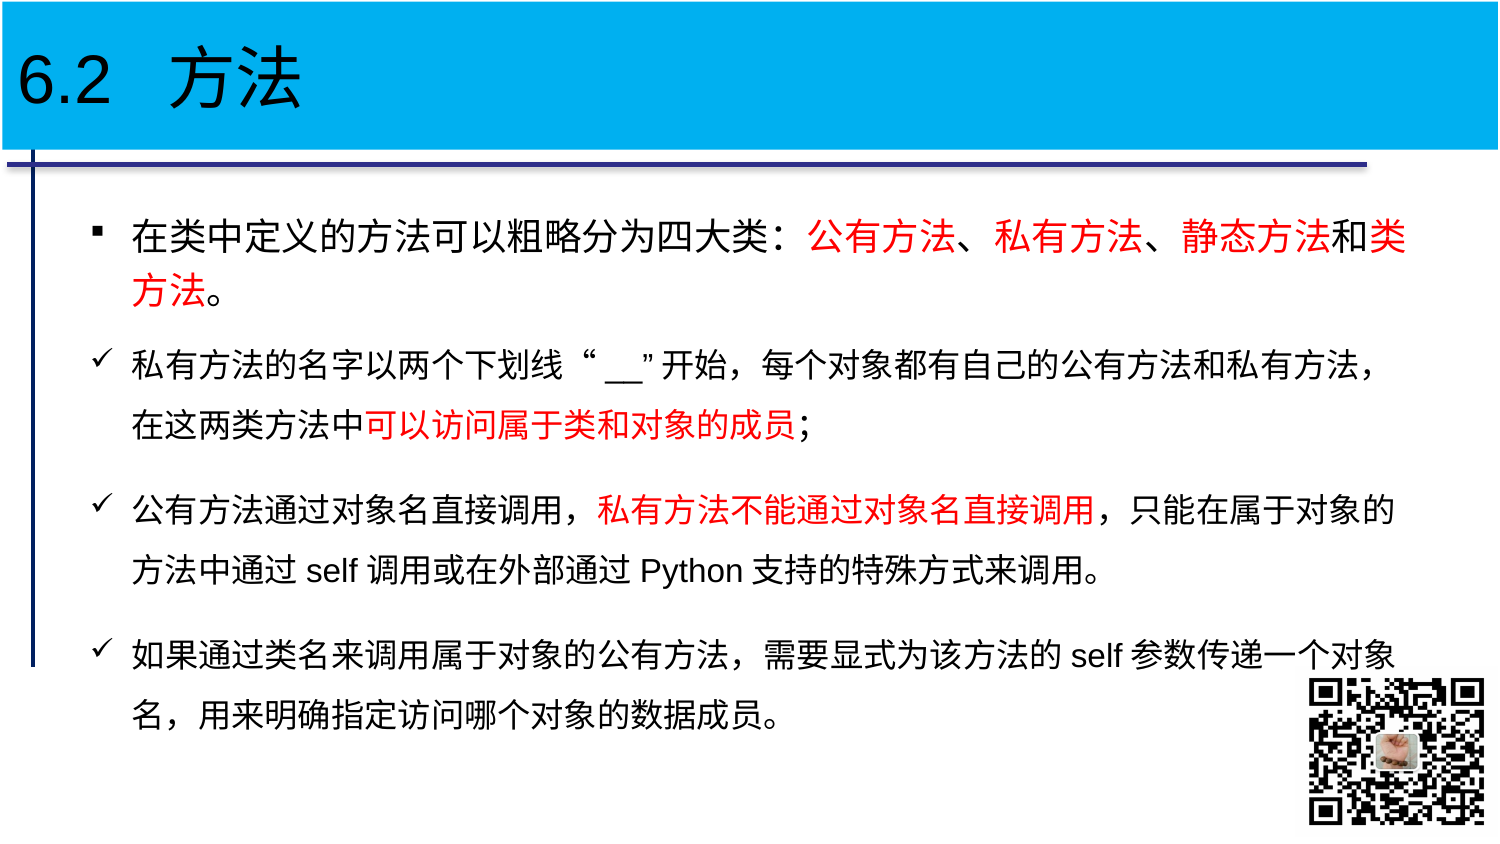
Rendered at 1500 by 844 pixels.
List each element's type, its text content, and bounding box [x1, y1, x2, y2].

title 6.2 方法 [2, 1, 1499, 150]
slide_number [1074, 768, 1426, 828]
picture [1295, 666, 1498, 837]
list 在类中定义的方法可以粗略分为四大类：公有方法、私有方法、静态方法和类方法。 私有方法的名字以两个下划线“__”开始，每个对象都有自己的公有方法和私有方法，在这两类方法中可以访问属于类和对象的成员； 公有方法通过对象名直接调用，私有方法不能通过对象名直接调用，只能在属于对象的方法中通过self调用或在外部通过Python支持的特殊方式来调用。 如果通过类名来调用属于对象的公有方法，需要显式为该方法的self参数传递一个对象名，用来明确指定访问哪个对象的数据成员。 [74, 196, 1426, 755]
